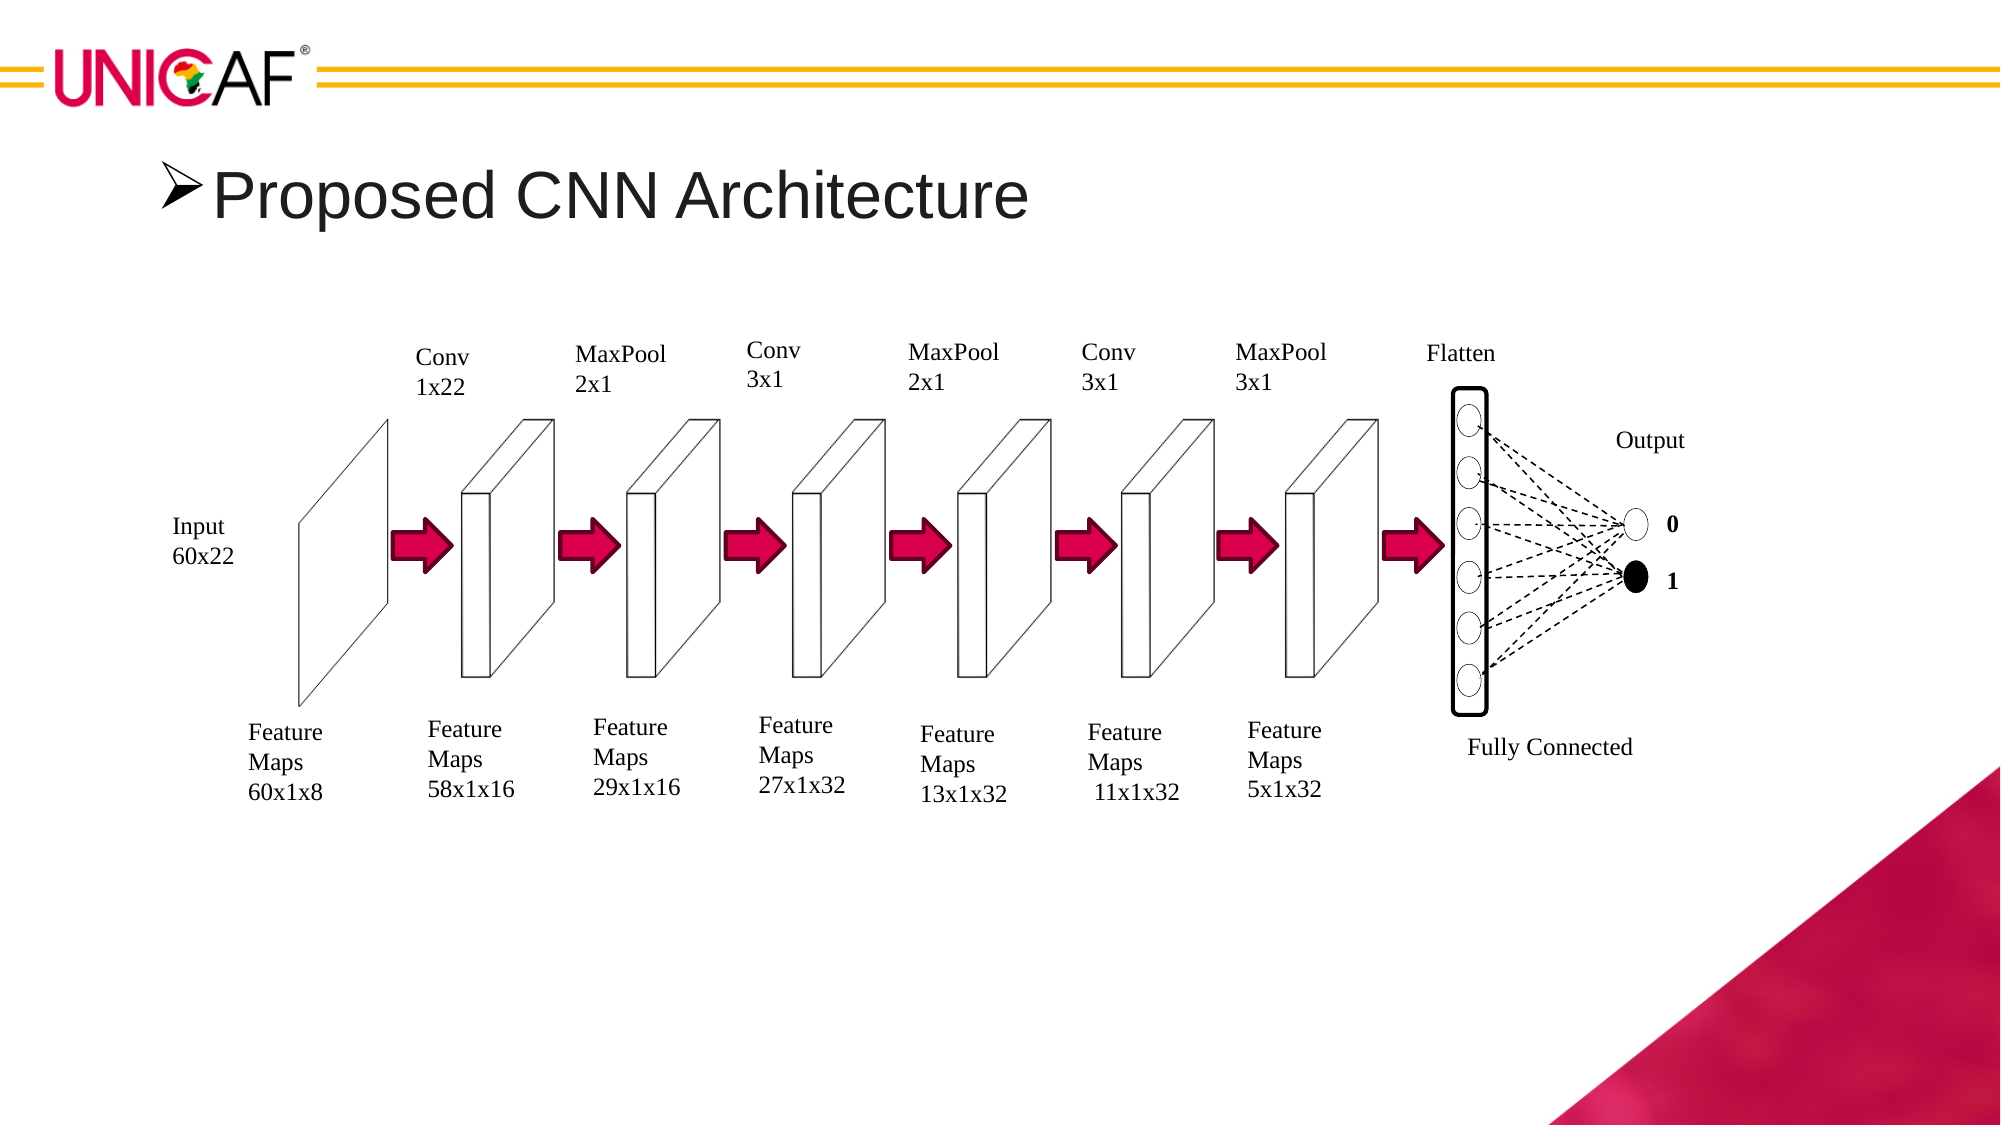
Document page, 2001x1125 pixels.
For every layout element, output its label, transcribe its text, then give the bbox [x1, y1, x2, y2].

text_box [156, 325, 1727, 859]
picture [0, 0, 2001, 1125]
list Proposed CNN Architecture [122, 153, 1848, 993]
